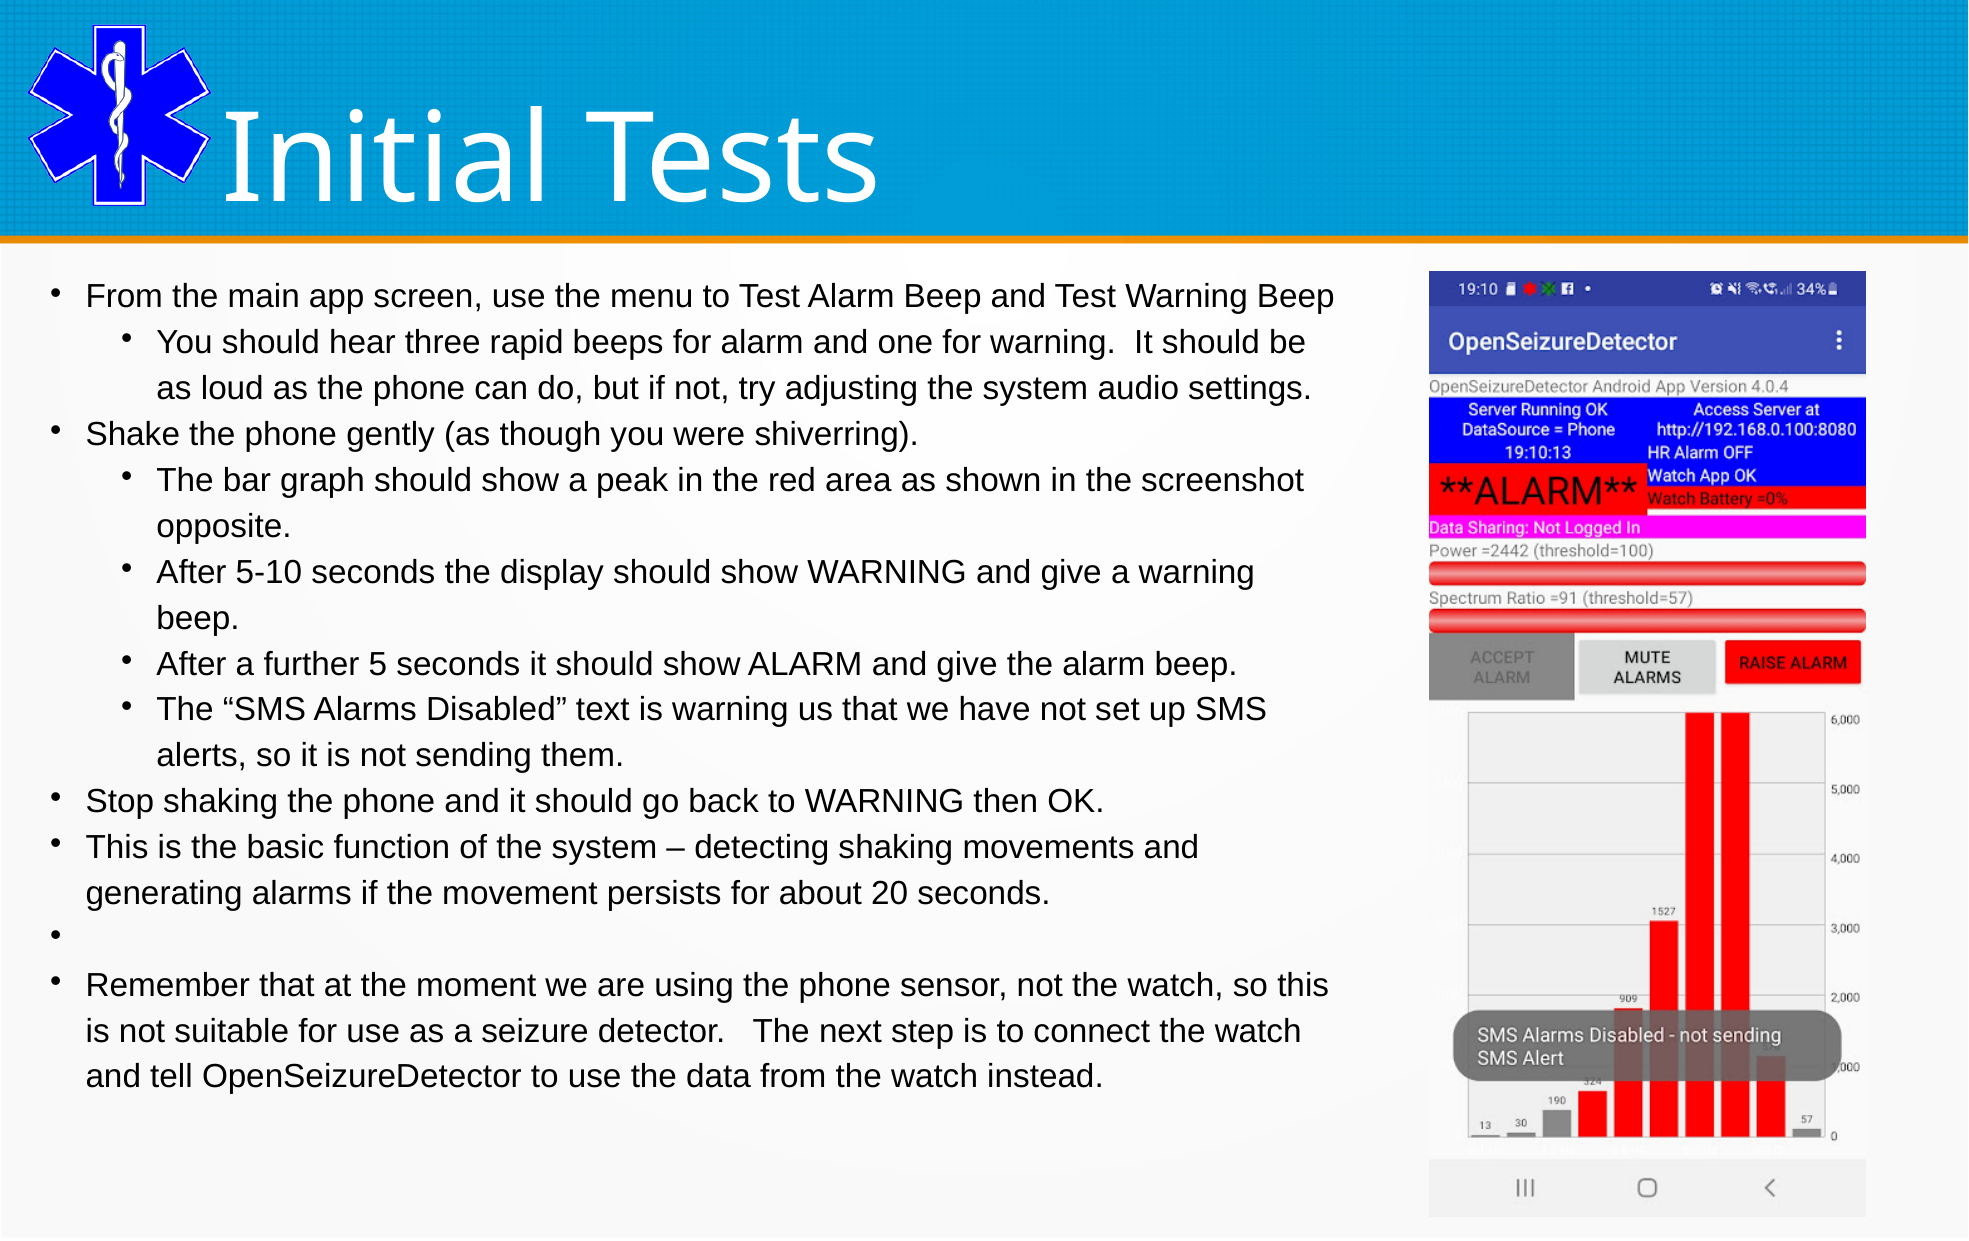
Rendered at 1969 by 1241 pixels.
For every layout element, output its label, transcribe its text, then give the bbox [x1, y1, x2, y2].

picture [0, 236, 1969, 1241]
text_box Initial Tests [221, 19, 1870, 227]
text_box [98, 314, 1423, 1080]
picture [28, 25, 210, 205]
text_box From the main app screen, use the menu to Test Alarm Beep and Test Warning Beep You should hear three rapid beeps for alarm and one for warning. It should be as loud as the phone can do, but if not, try adjusting the system audio settings. Shake the phone gently (as though you were shiverring). The bar graph should show a peak in the red area as shown in the screenshot opposite. After 5-10 seconds the display should show WARNING and give a warning beep. After a further 5 seconds it should show ALARM and give the alarm beep. The “SMS Alarms Disabled” text is warning us that we have not set up SMS alerts, so it is not sending them. Stop shaking the phone and it should go back to WARNING then OK. This is the basic function of the system – detecting shaking movements and generating alarms if the movement persists for about 20 seconds. Remember that at the moment we are using the phone sensor, not the watch, so this is not suitable for use as a seizure detector. The next step is to connect the watch and tell OpenSeizureDetector to use the data from the watch instead. [35, 261, 1359, 1043]
